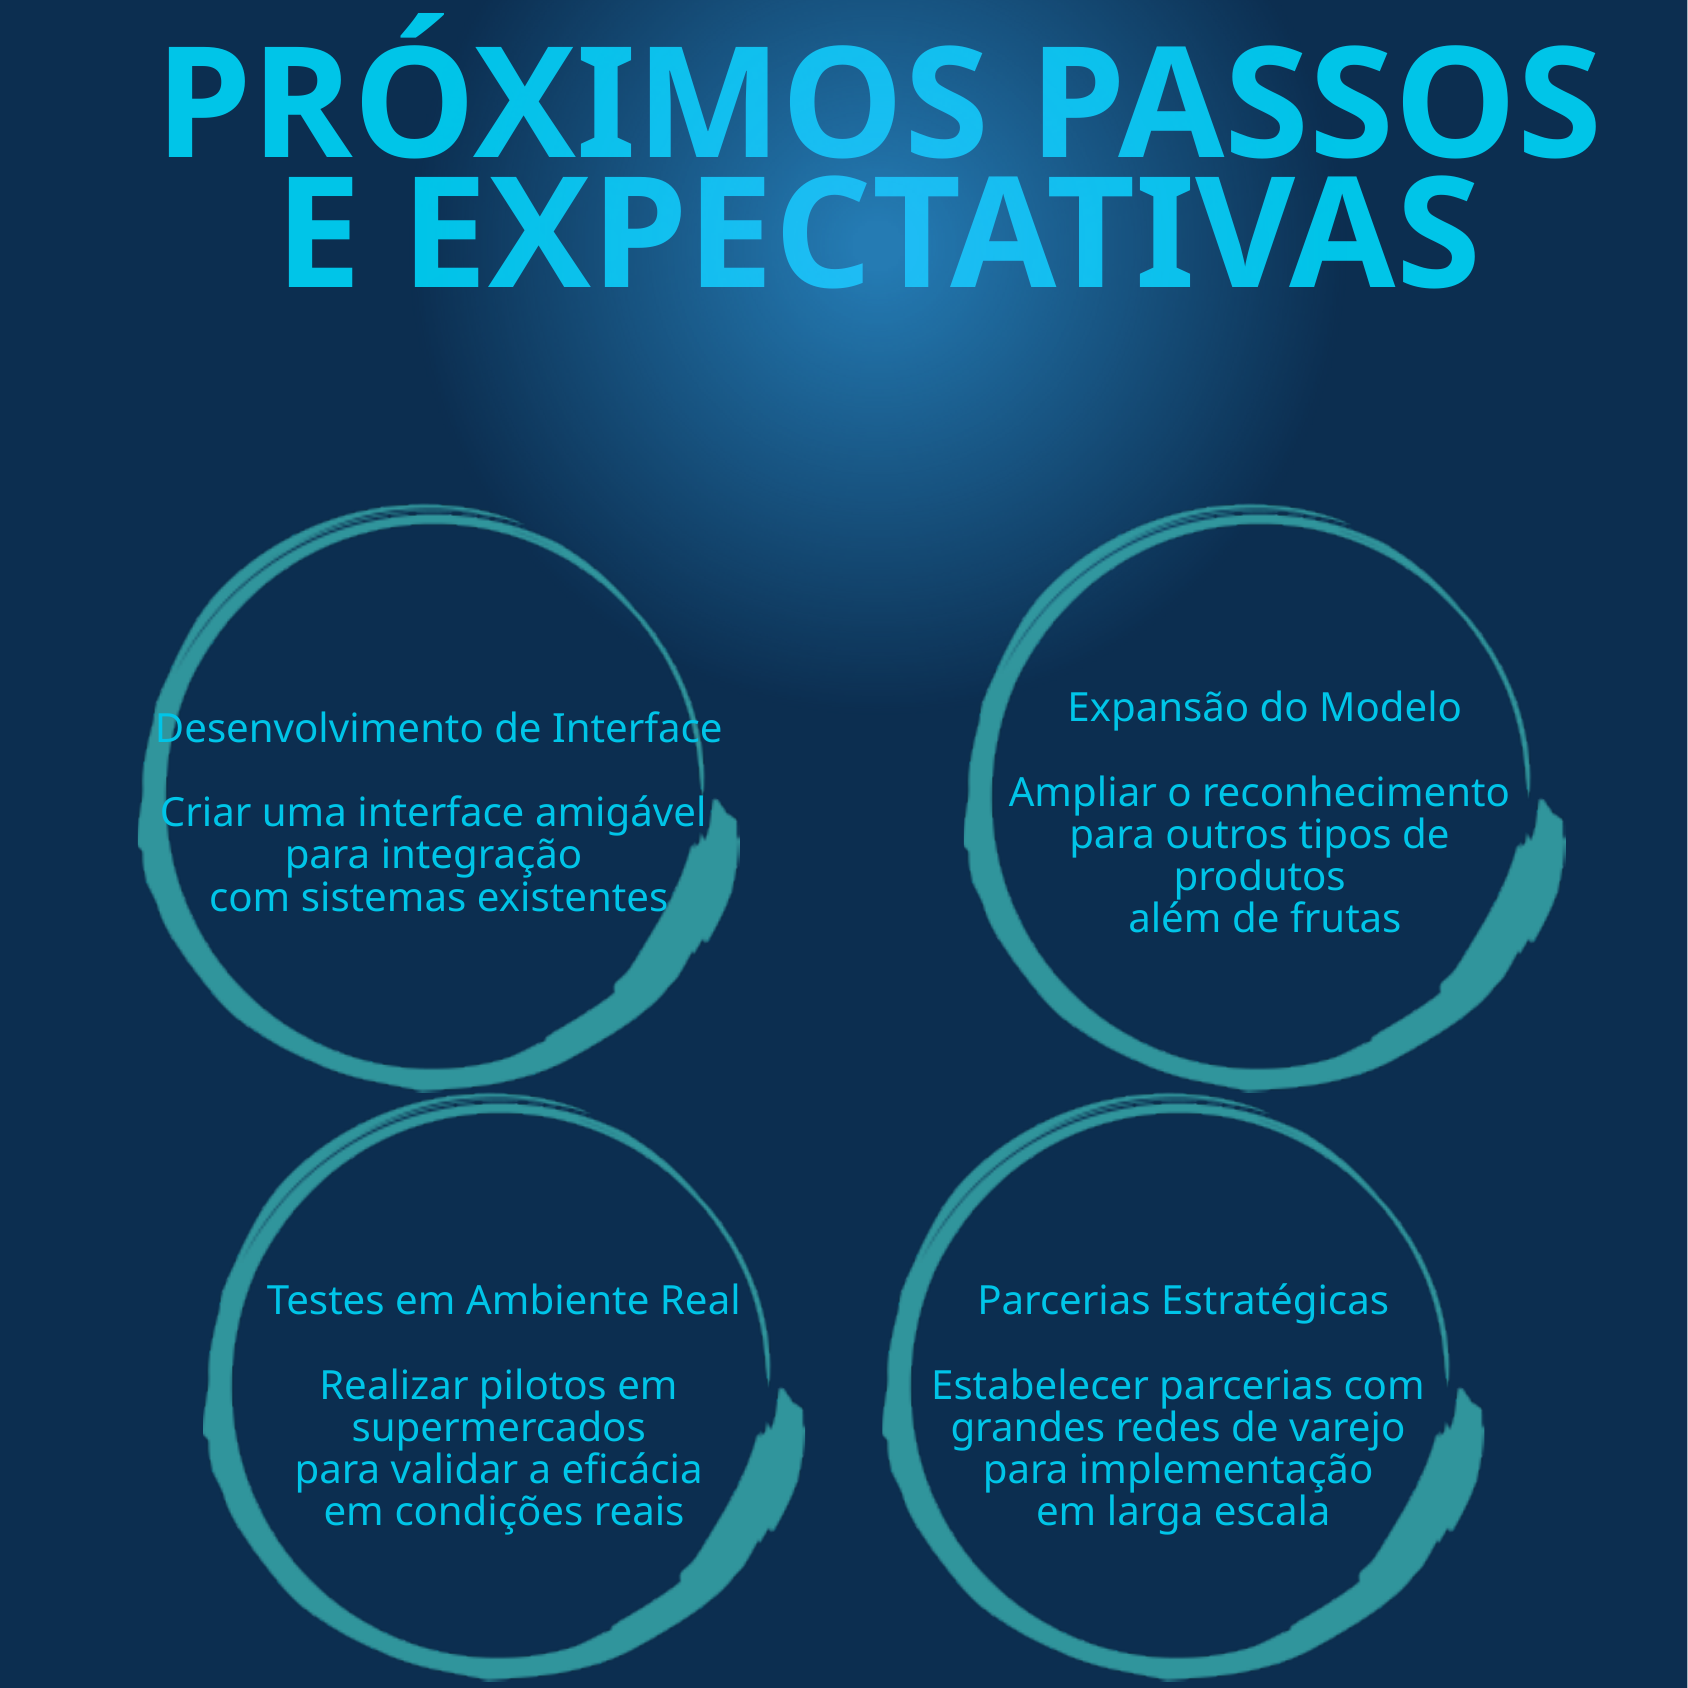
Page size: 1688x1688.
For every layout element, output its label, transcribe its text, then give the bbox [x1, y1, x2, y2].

text_box [963, 983, 1566, 1093]
text_box Expansão do Modelo Ampliar o reconhecimento para outros tipos de produtos além de frutas [699, 687, 1688, 983]
text_box Testes em Ambiente Real Realizar pilotos em supermercados para validar a eficácia em condições reais [0, 1280, 617, 1576]
text_box [963, 503, 1566, 687]
text_box [882, 1092, 1485, 1280]
text_box PRÓXIMOS PASSOS E EXPECTATIVAS [115, 59, 362, 319]
text_box [882, 1576, 1485, 1682]
text_box [362, 0, 1395, 687]
text_box [203, 1576, 806, 1682]
text_box [203, 1092, 806, 1280]
text_box [137, 503, 740, 708]
text_box PRÓXIMOS PASSOS E EXPECTATIVAS [1395, 59, 1643, 319]
text_box Parcerias Estratégicas Estabelecer parcerias com grandes redes de varejo para implementação em larga escala [617, 1280, 1688, 1576]
text_box [137, 962, 740, 1093]
text_box Desenvolvimento de Interface Criar uma interface amigável para integração com sistemas existentes [0, 708, 699, 962]
